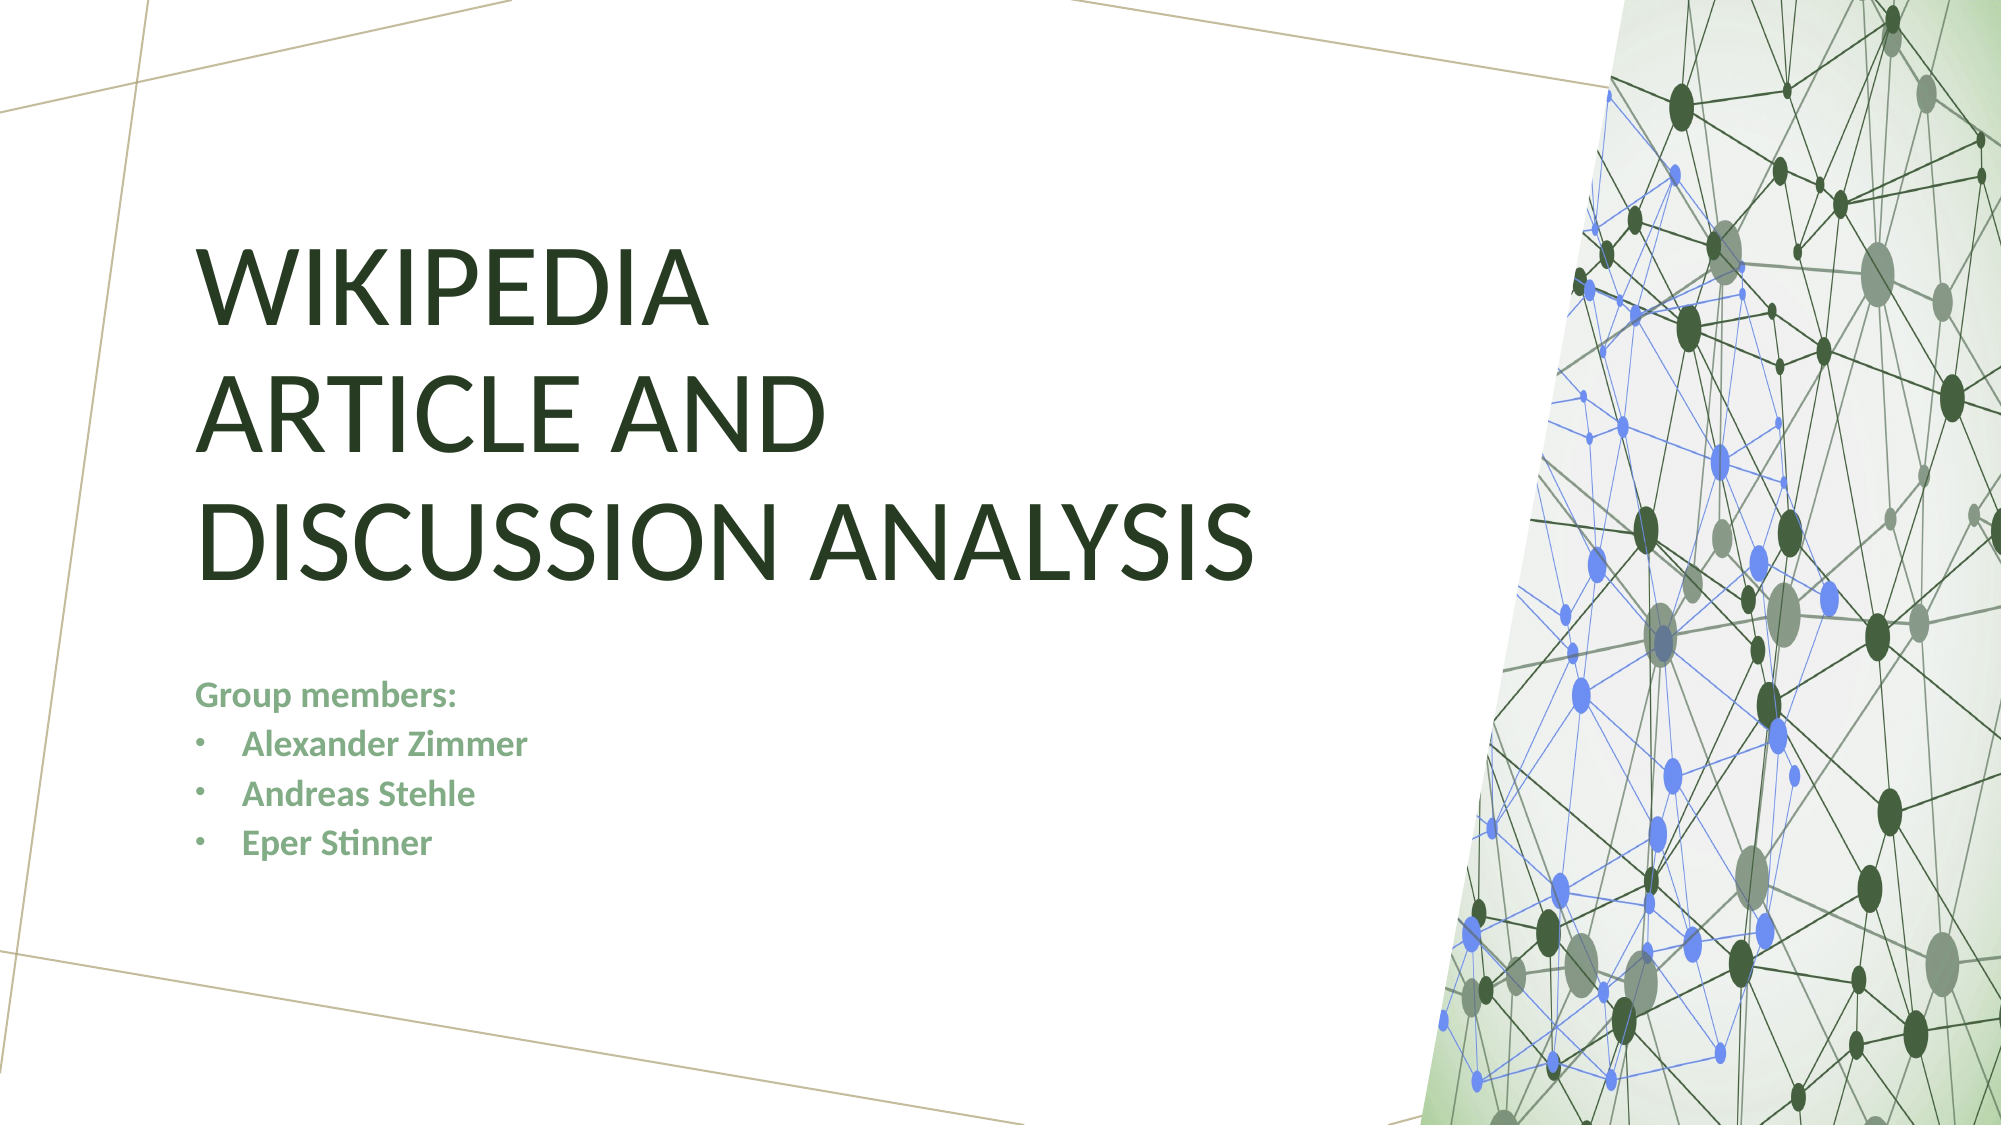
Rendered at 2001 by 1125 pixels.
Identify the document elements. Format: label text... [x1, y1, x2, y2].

subtitle Group members: Alexander Zimmer Andreas Stehle Eper Stinner [179, 653, 1151, 920]
picture [1420, 0, 2001, 1125]
title Wikipedia article and discussion analysis [179, 209, 1318, 614]
